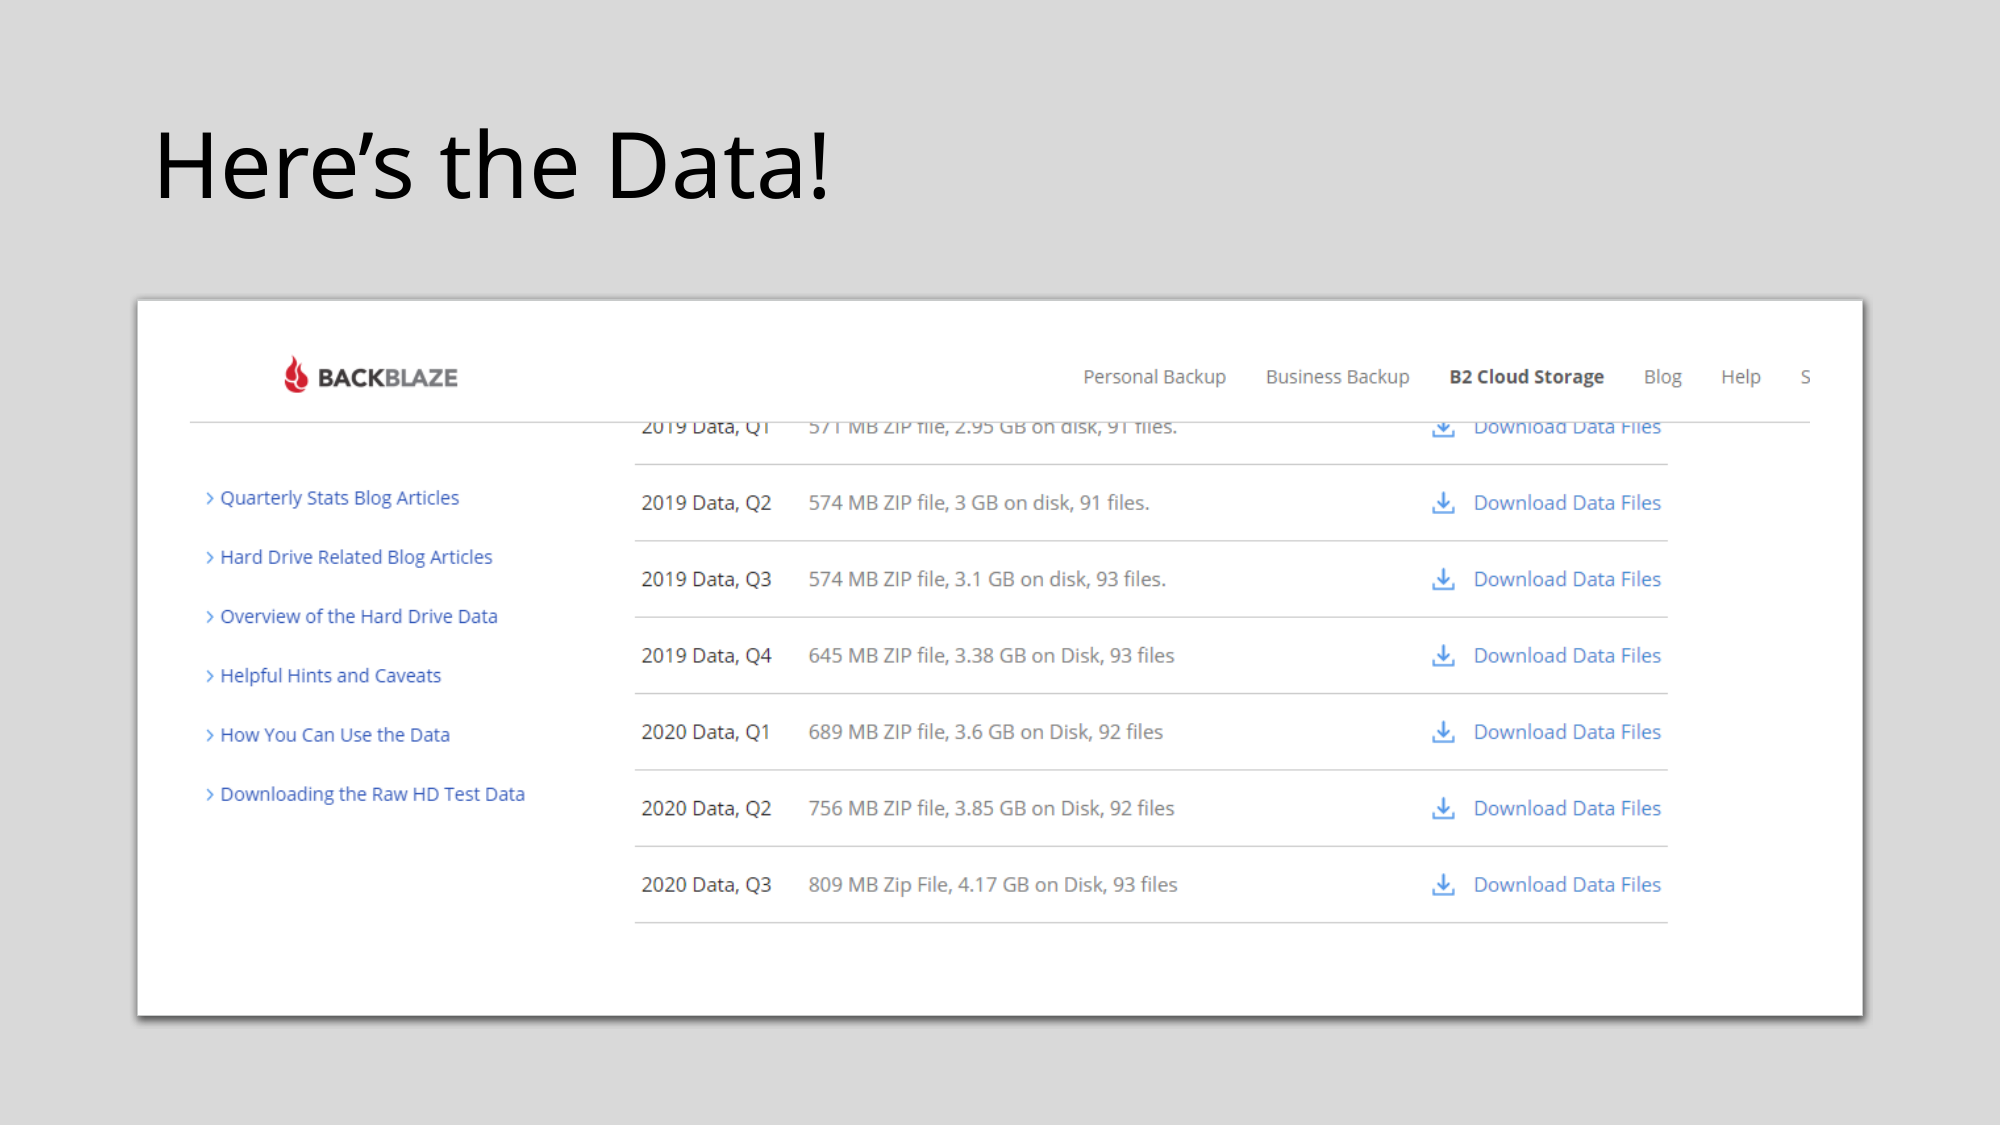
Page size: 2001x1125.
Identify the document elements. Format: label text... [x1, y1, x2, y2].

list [189, 352, 1810, 963]
text_box [0, 0, 2000, 1125]
text_box [136, 299, 1863, 1017]
title Here’s the Data! [137, 59, 1863, 278]
